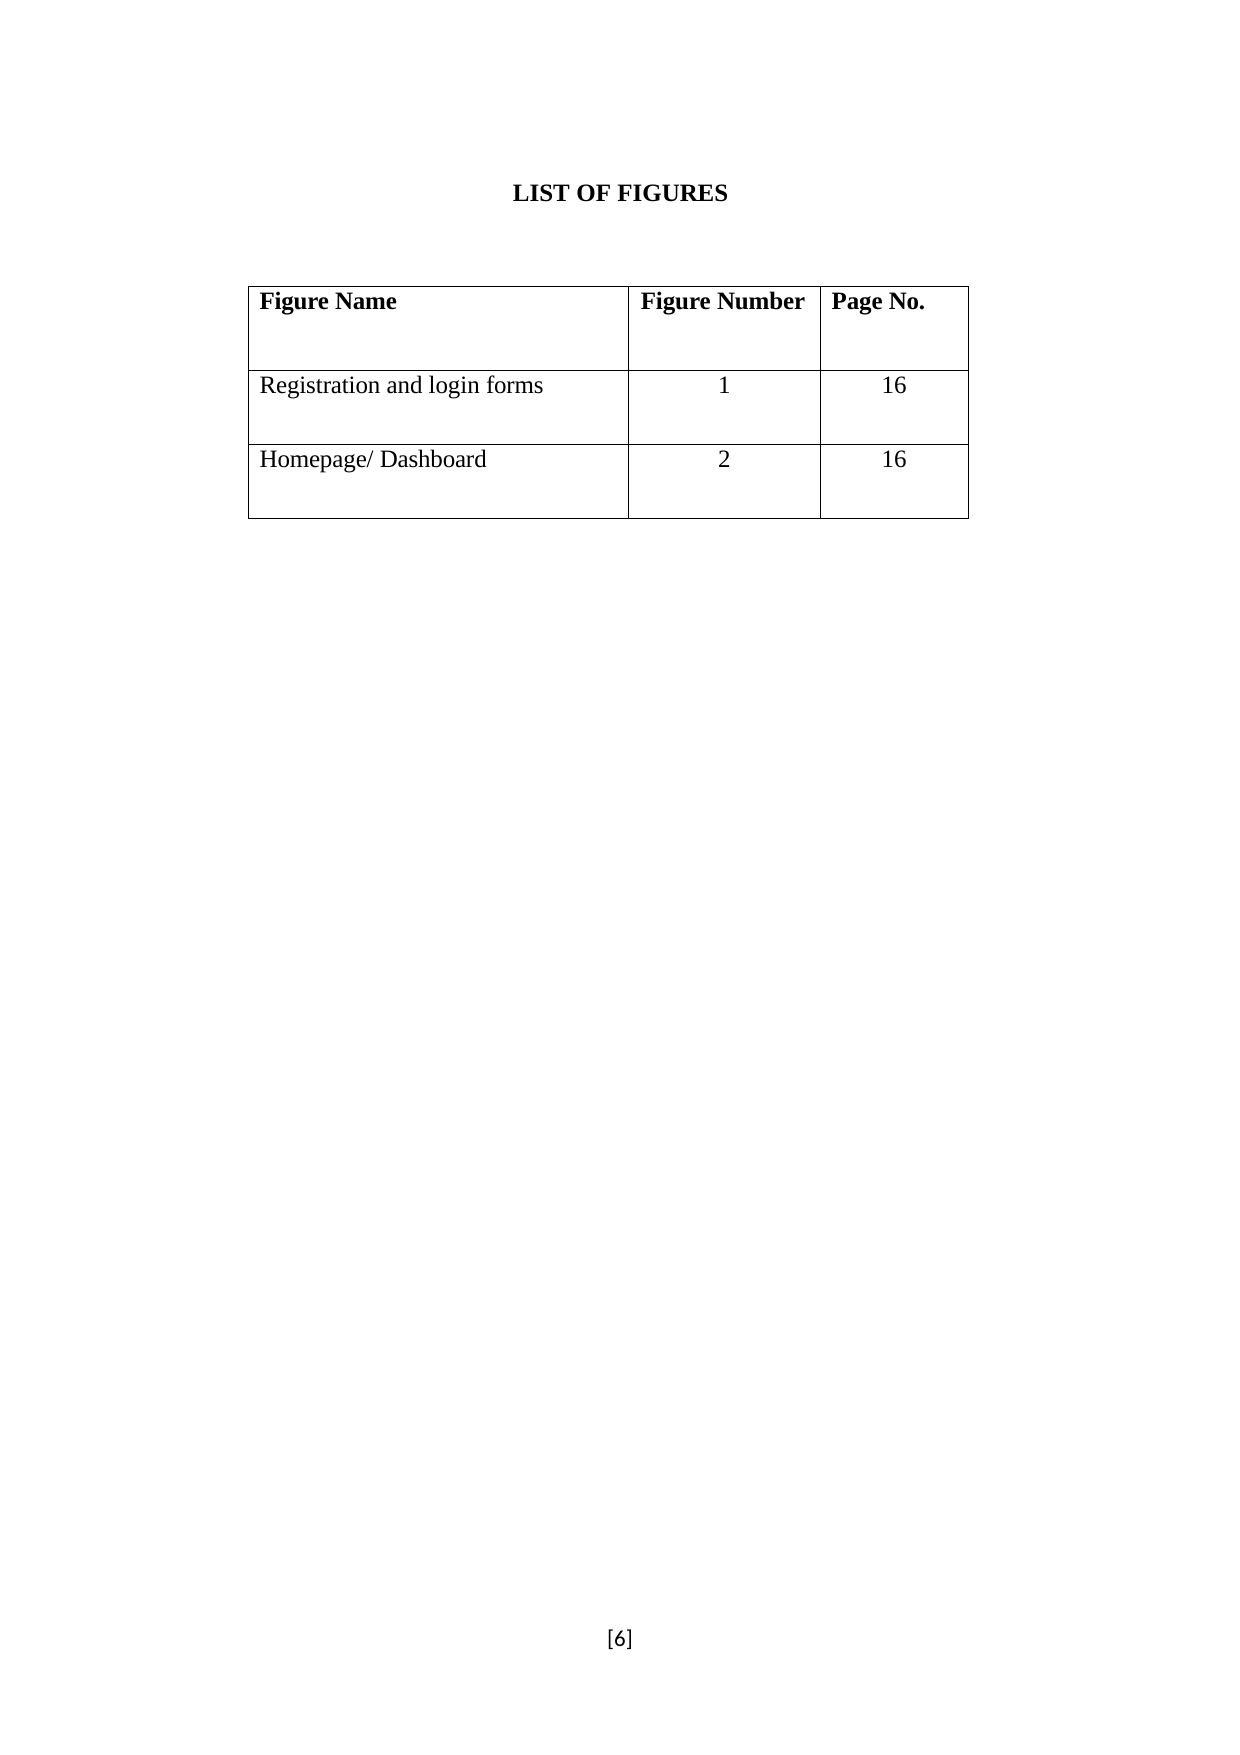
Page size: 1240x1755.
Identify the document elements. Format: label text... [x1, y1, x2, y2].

table_header Figure Name [249, 287, 628, 370]
table_header Figure Number [629, 287, 820, 370]
table_cell 2 [629, 445, 820, 518]
table_cell 16 [821, 371, 968, 444]
table_header Page No. [821, 287, 968, 370]
table_cell 1 [629, 371, 820, 444]
table_cell Registration and login forms [249, 371, 628, 444]
text_box [6] [605, 1626, 642, 1699]
table_cell Homepage/ Dashboard [249, 445, 628, 518]
text_box LIST OF FIGURES [510, 174, 729, 207]
table_cell 16 [821, 445, 968, 518]
